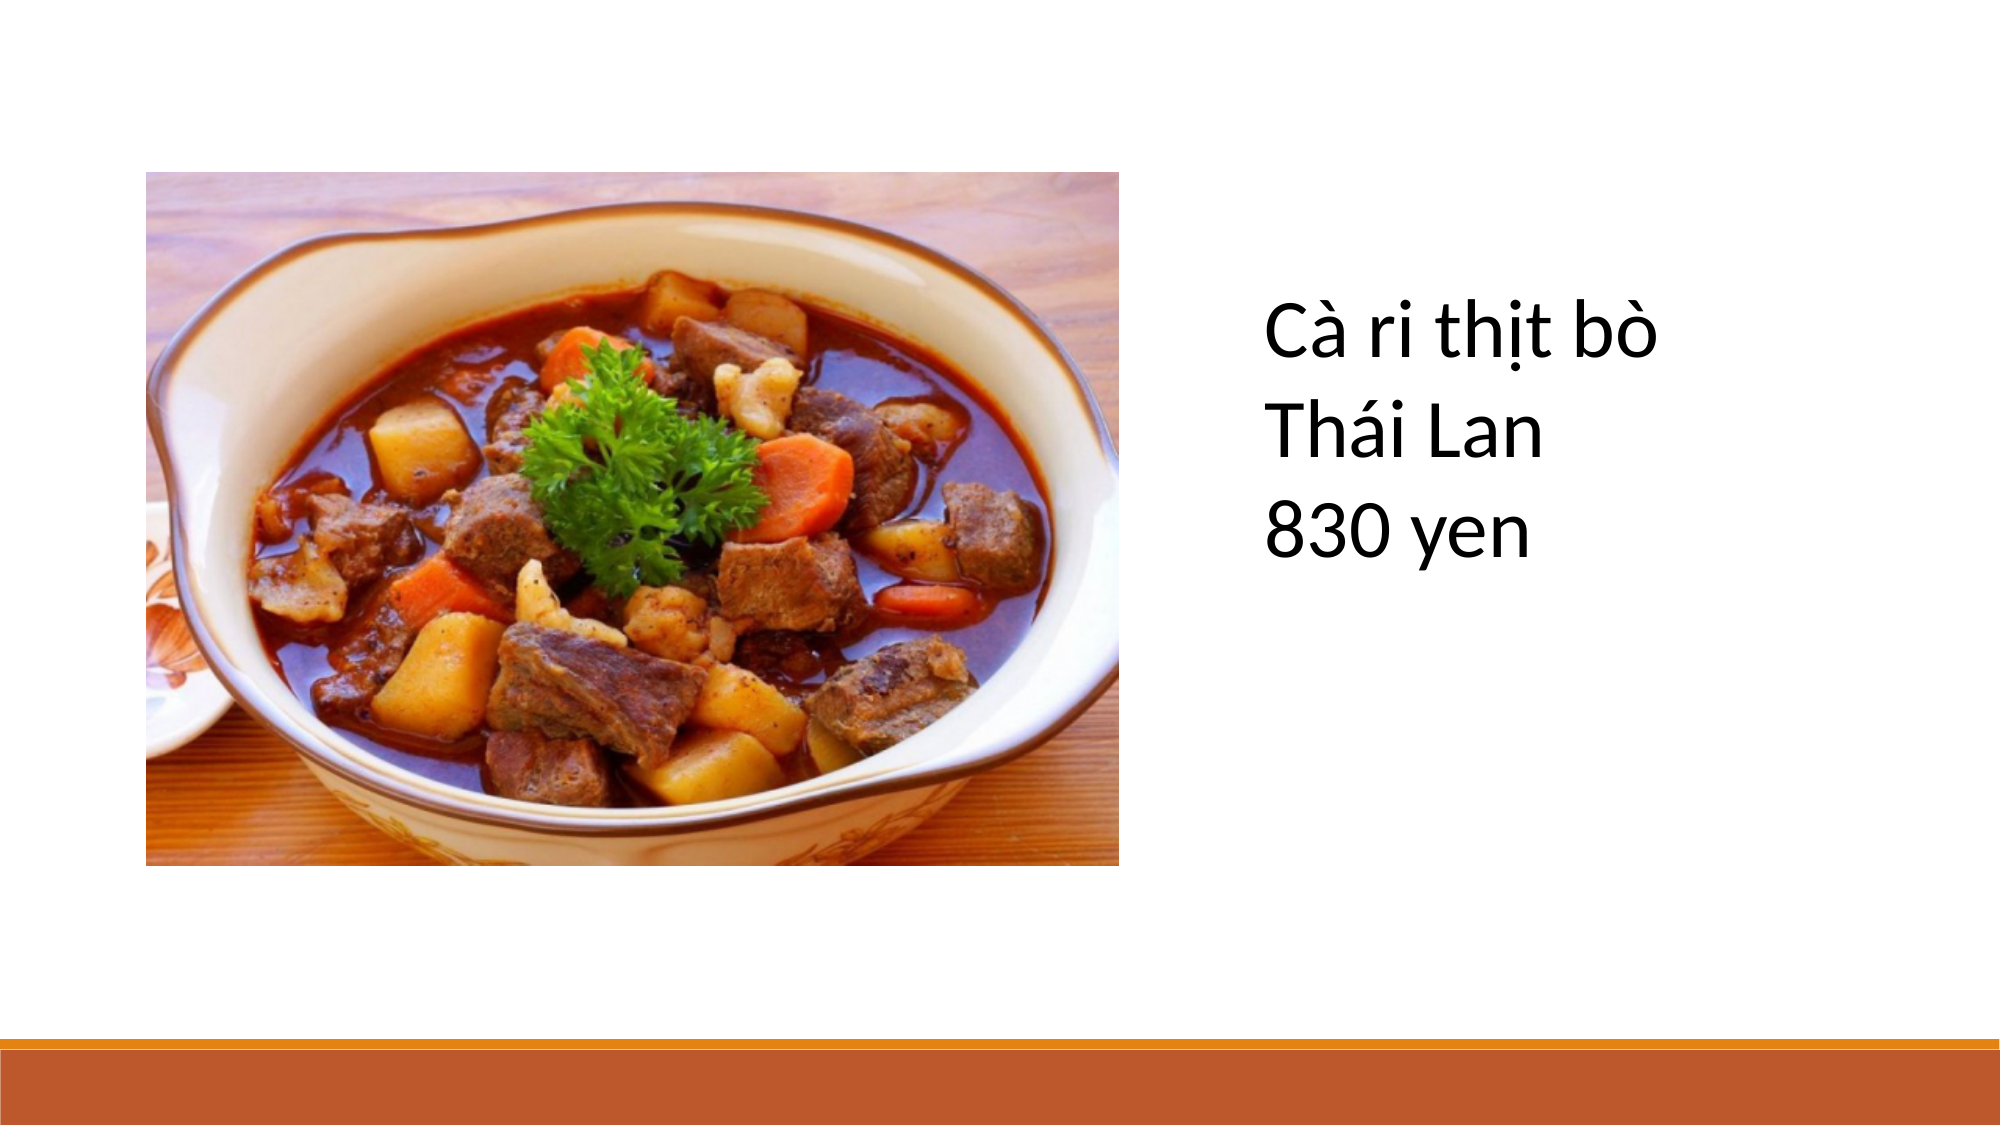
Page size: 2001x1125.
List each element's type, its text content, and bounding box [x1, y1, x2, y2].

text_box Cà ri thịt bò Thái Lan 830 yen [1250, 266, 1879, 582]
picture [145, 171, 1119, 867]
